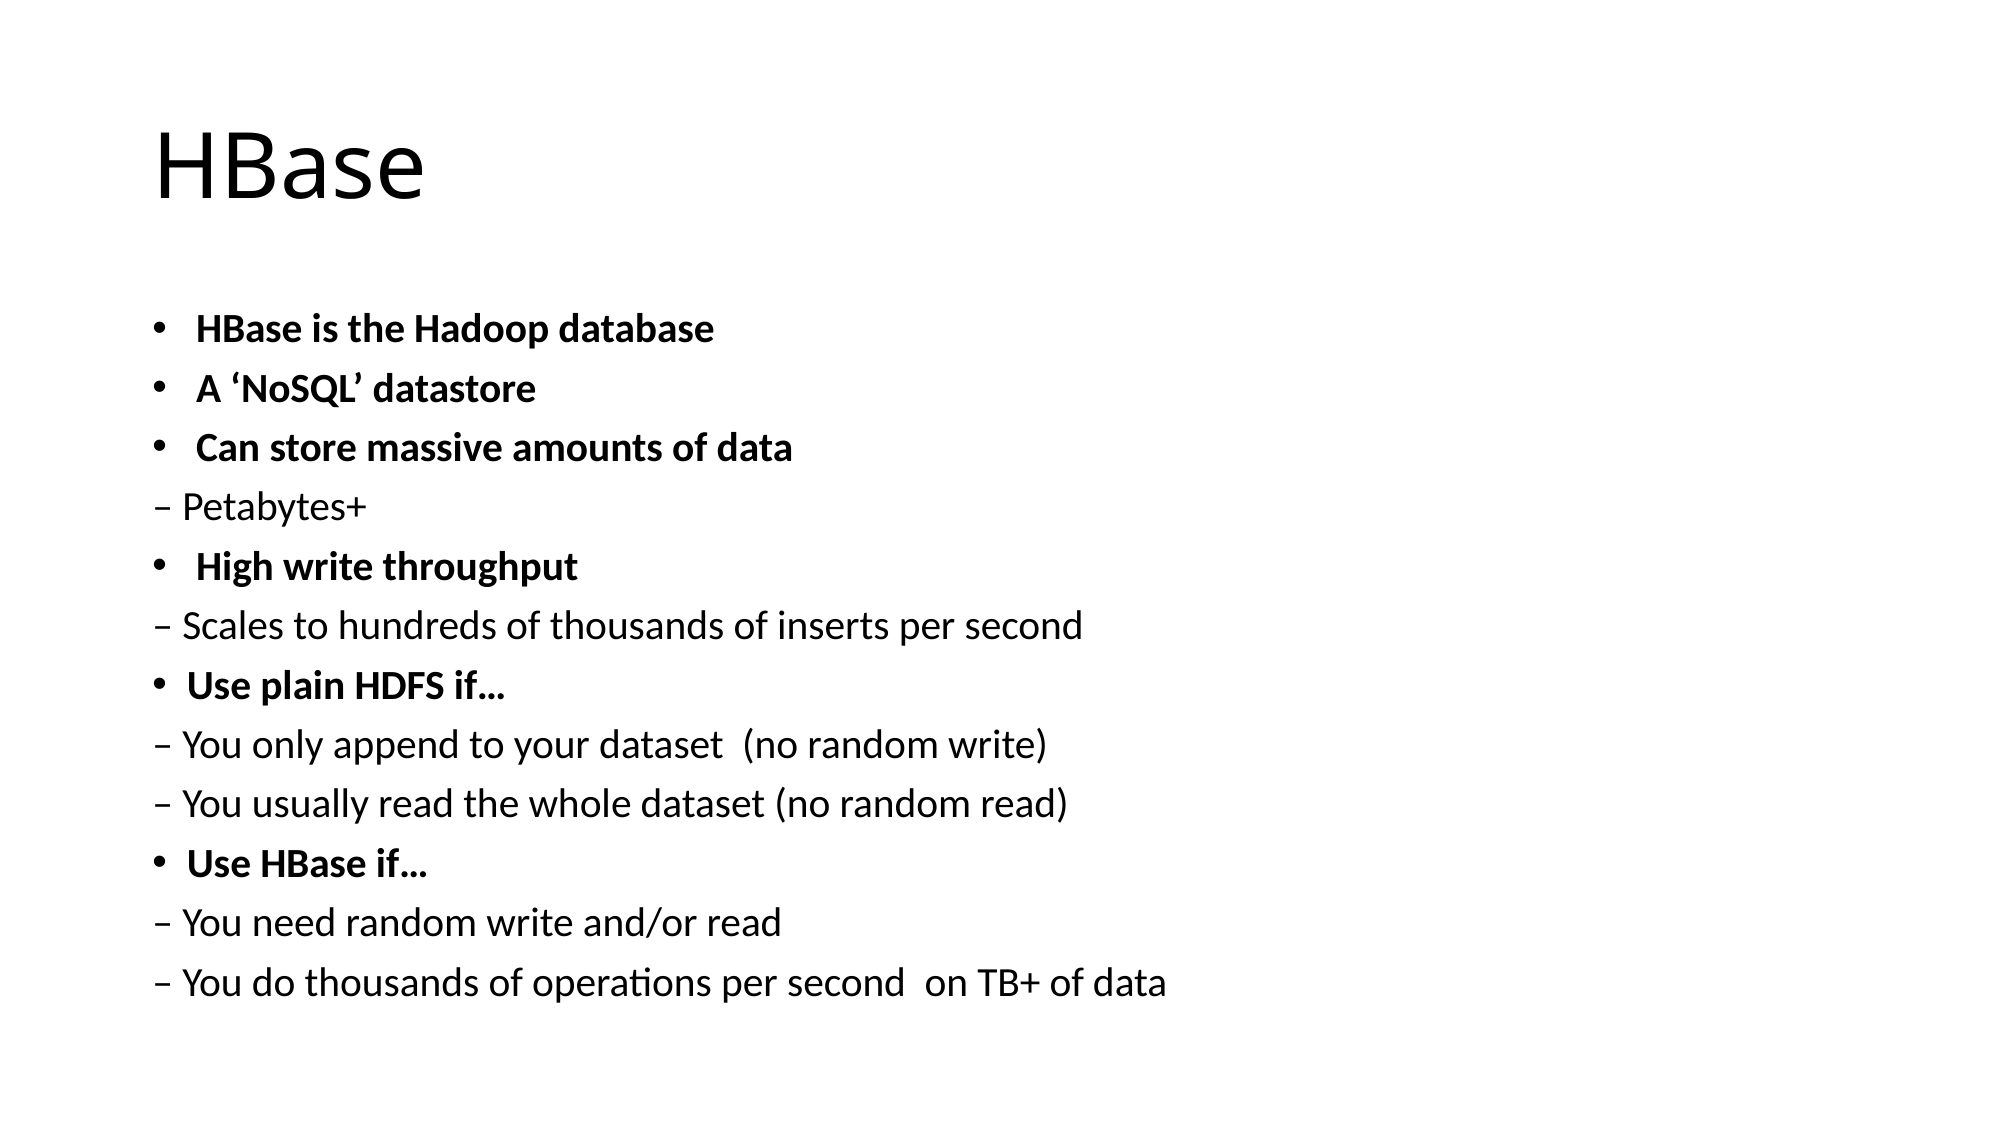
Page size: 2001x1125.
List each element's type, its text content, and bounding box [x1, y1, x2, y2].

title HBase [137, 59, 1863, 278]
list HBase is the Hadoop database A ‘NoSQL’ datastore Can store massive amounts of data – Petabytes+ High write throughput – Scales to hundreds of thousands of inserts per second Use plain HDFS if… – You only append to your dataset (no random write) – You usually read the whole dataset (no random read) Use HBase if… – You need random write and/or read – You do thousands of operations per second on TB+ of data [137, 299, 1863, 1014]
